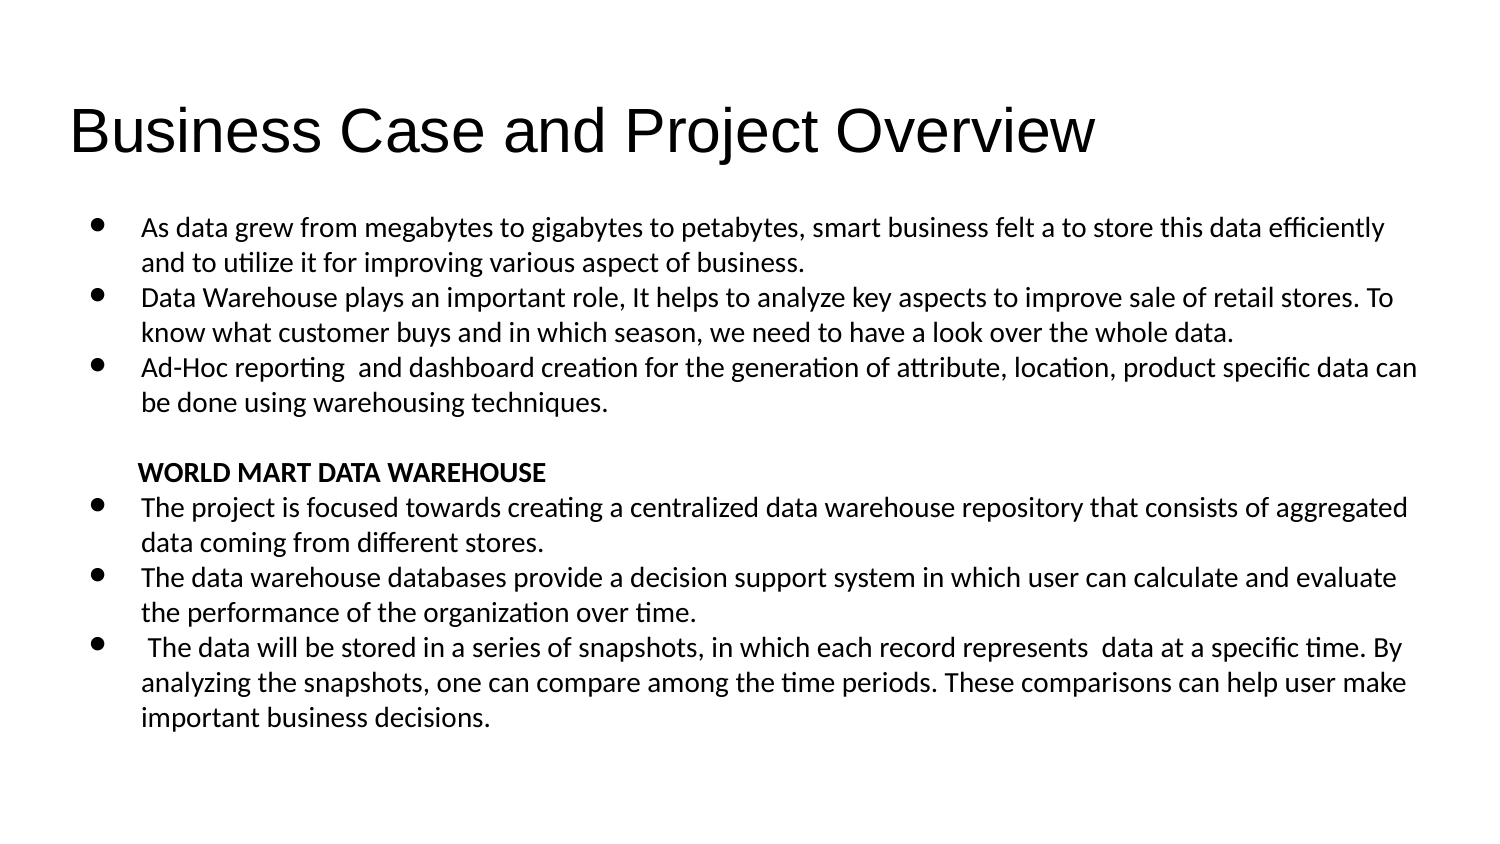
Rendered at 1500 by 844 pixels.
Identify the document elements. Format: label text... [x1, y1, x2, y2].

subtitle As data grew from megabytes to gigabytes to petabytes, smart business felt a to store this data efficiently and to utilize it for improving various aspect of business. Data Warehouse plays an important role, It helps to analyze key aspects to improve sale of retail stores. To know what customer buys and in which season, we need to have a look over the whole data. Ad-Hoc reporting and dashboard creation for the generation of attribute, location, product specific data can be done using warehousing techniques. WORLD MART DATA WAREHOUSE The project is focused towards creating a centralized data warehouse repository that consists of aggregated data coming from different stores. The data warehouse databases provide a decision support system in which user can calculate and evaluate the performance of the organization over time. The data will be stored in a series of snapshots, in which each record represents data at a specific time. By analyzing the snapshots, one can compare among the time periods. These comparisons can help user make important business decisions. [51, 193, 1449, 819]
title Business Case and Project Overview [54, 41, 1446, 181]
